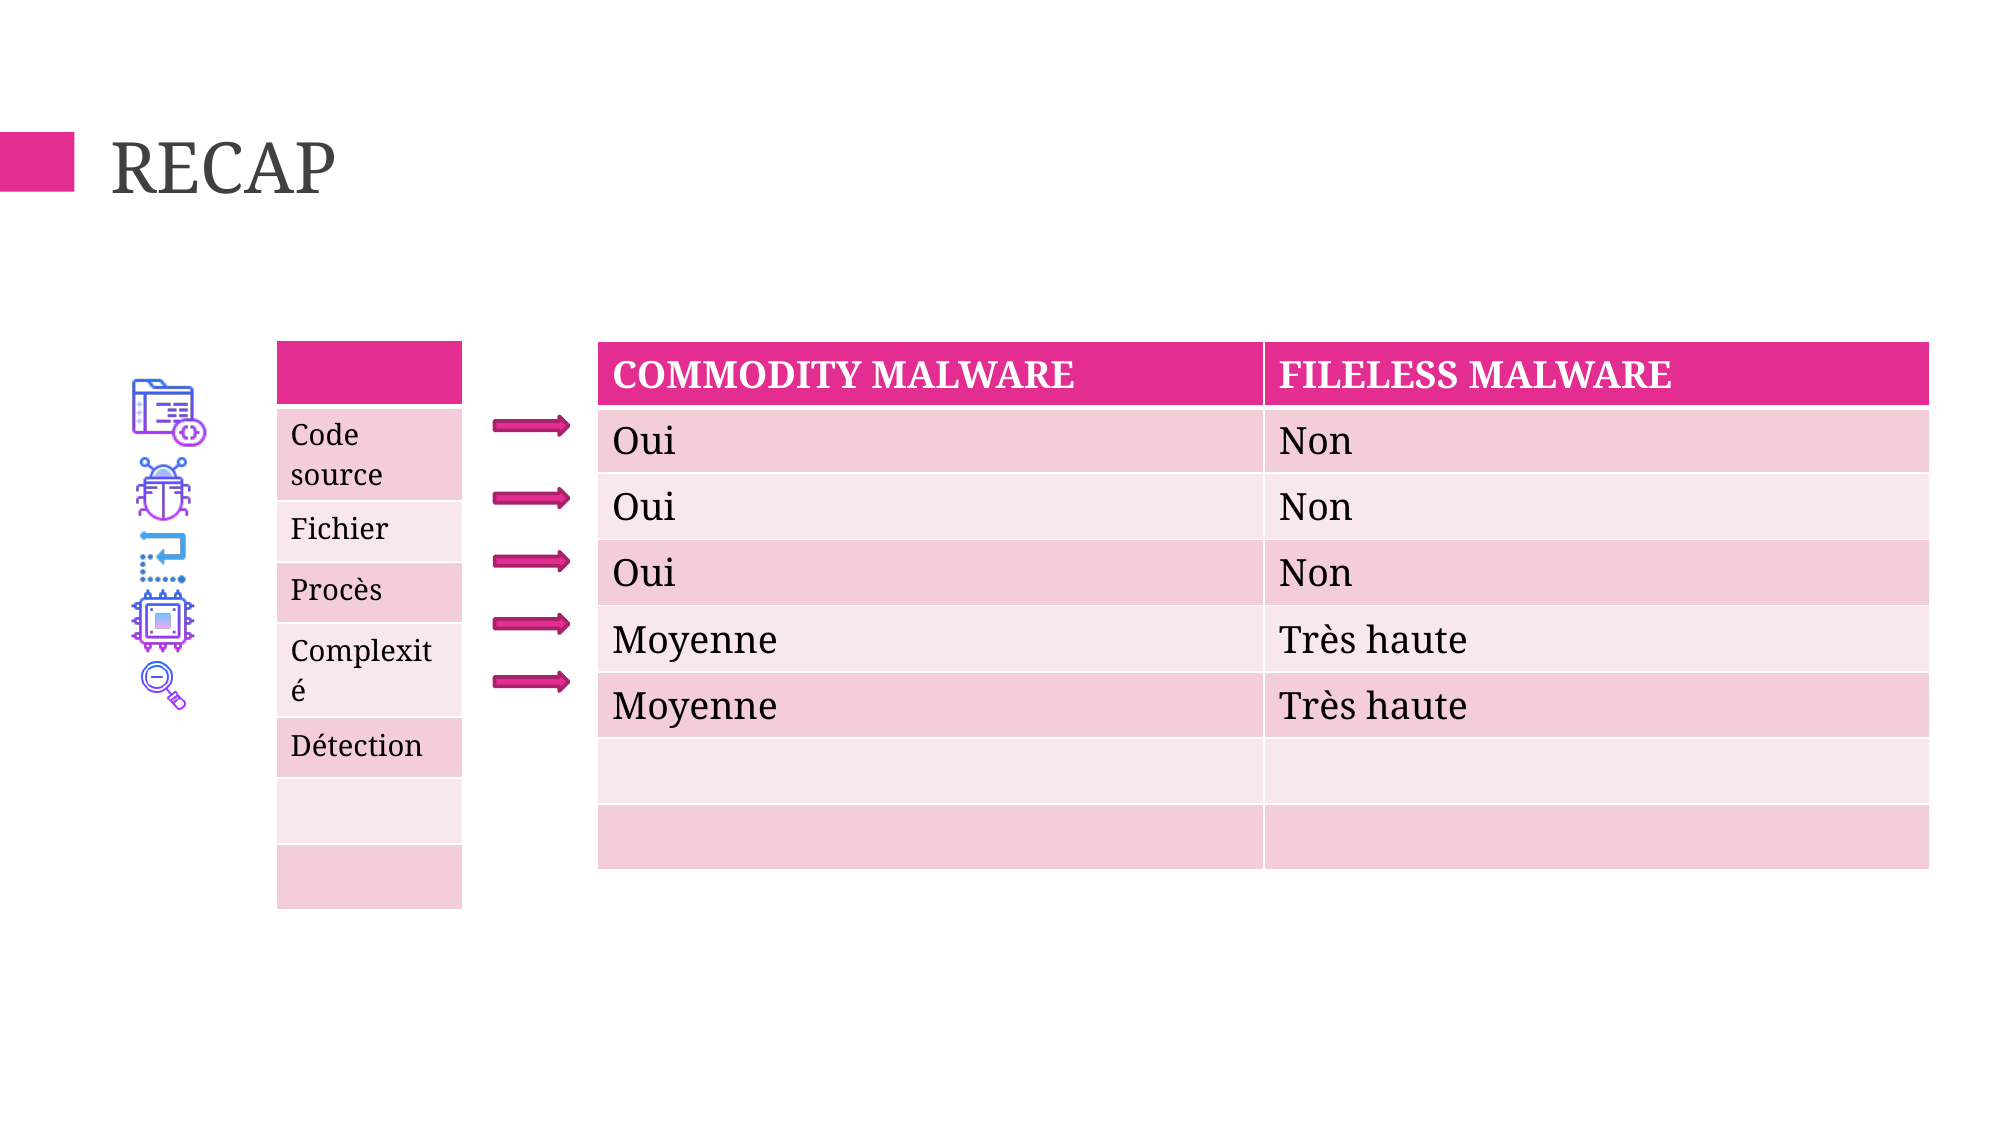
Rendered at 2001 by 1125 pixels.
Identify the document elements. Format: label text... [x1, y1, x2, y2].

table_cell Très haute [1265, 673, 1929, 737]
table_cell [1265, 805, 1929, 869]
picture [123, 367, 216, 716]
text_box [492, 414, 570, 437]
table_cell [598, 739, 1263, 803]
table_cell Oui [598, 540, 1263, 605]
table_cell Très haute [1265, 606, 1929, 671]
table_cell Moyenne [598, 606, 1263, 671]
table_cell Fichier [277, 502, 462, 561]
table_header [277, 341, 462, 404]
table_cell Moyenne [598, 673, 1263, 737]
table_cell Détection [277, 718, 462, 777]
table_cell [277, 845, 462, 909]
table_header COMMODITY MALWARE [598, 342, 1263, 405]
table_cell Oui [598, 474, 1263, 539]
text_box [492, 670, 570, 693]
table_cell [277, 779, 462, 843]
table_cell [1265, 739, 1929, 803]
table_cell [598, 805, 1263, 869]
table_cell Non [1265, 410, 1929, 472]
table_cell Complexité [277, 624, 462, 716]
text_box [492, 487, 570, 510]
table_cell Code source [277, 409, 462, 500]
table_cell Oui [598, 410, 1263, 472]
table_cell Non [1265, 474, 1929, 539]
text_box [492, 550, 571, 573]
table_cell Procès [277, 563, 462, 622]
title RECAP [95, 115, 1905, 237]
table_header FILELESS MALWARE [1265, 342, 1929, 405]
text_box [492, 612, 570, 635]
table_cell Non [1265, 540, 1929, 605]
